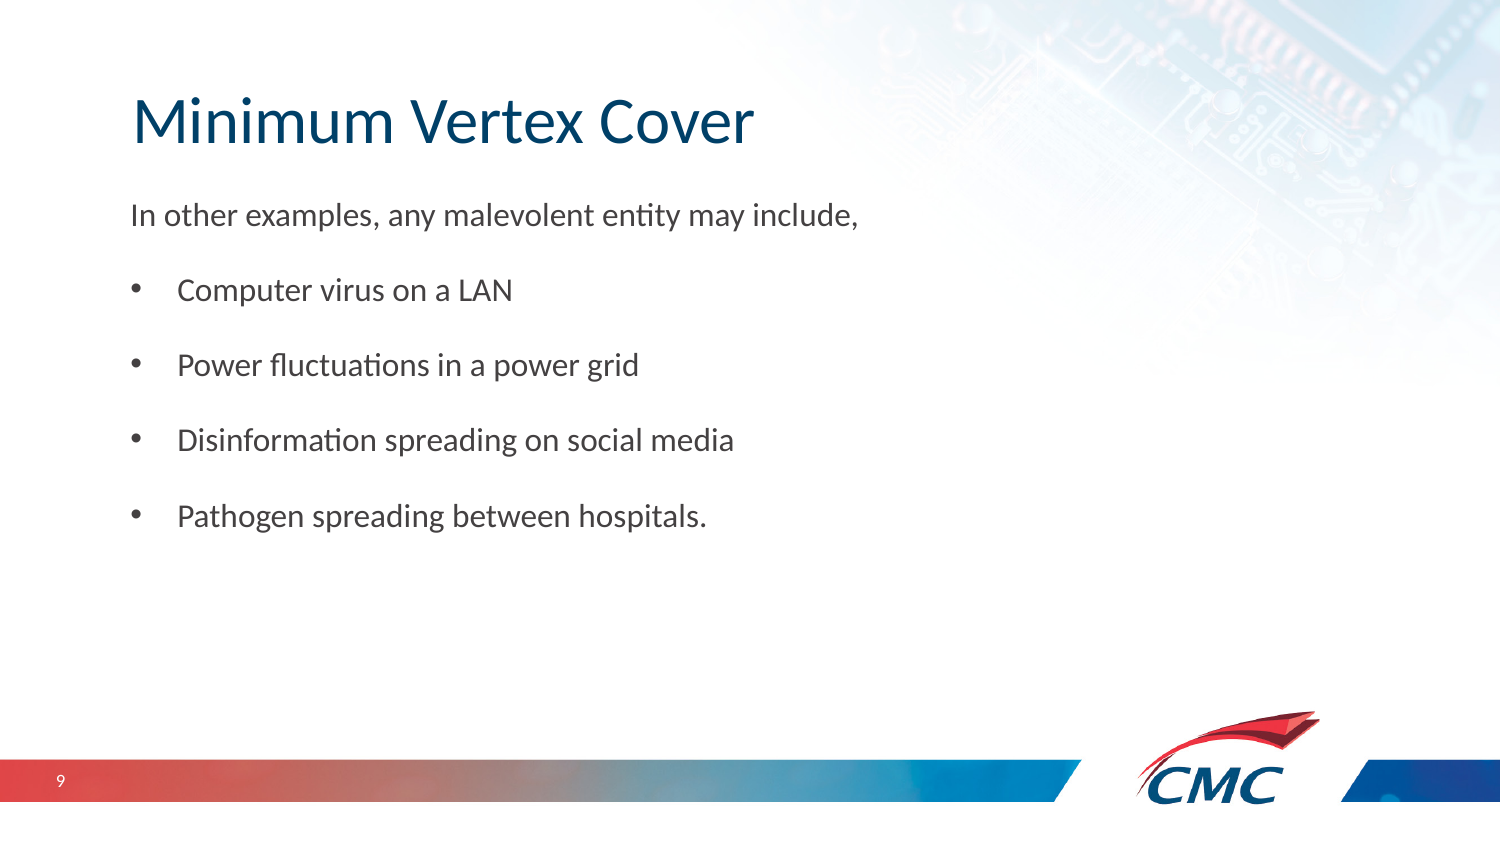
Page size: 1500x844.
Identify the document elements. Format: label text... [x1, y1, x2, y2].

picture [0, 0, 1500, 844]
slide_number 9 [0, 761, 122, 807]
list In other examples, any malevolent entity may include, Computer virus on a LAN Power fluctuations in a power grid Disinformation spreading on social media Pathogen spreading between hospitals. [115, 185, 1009, 757]
title Minimum Vertex Cover [117, 49, 1385, 190]
